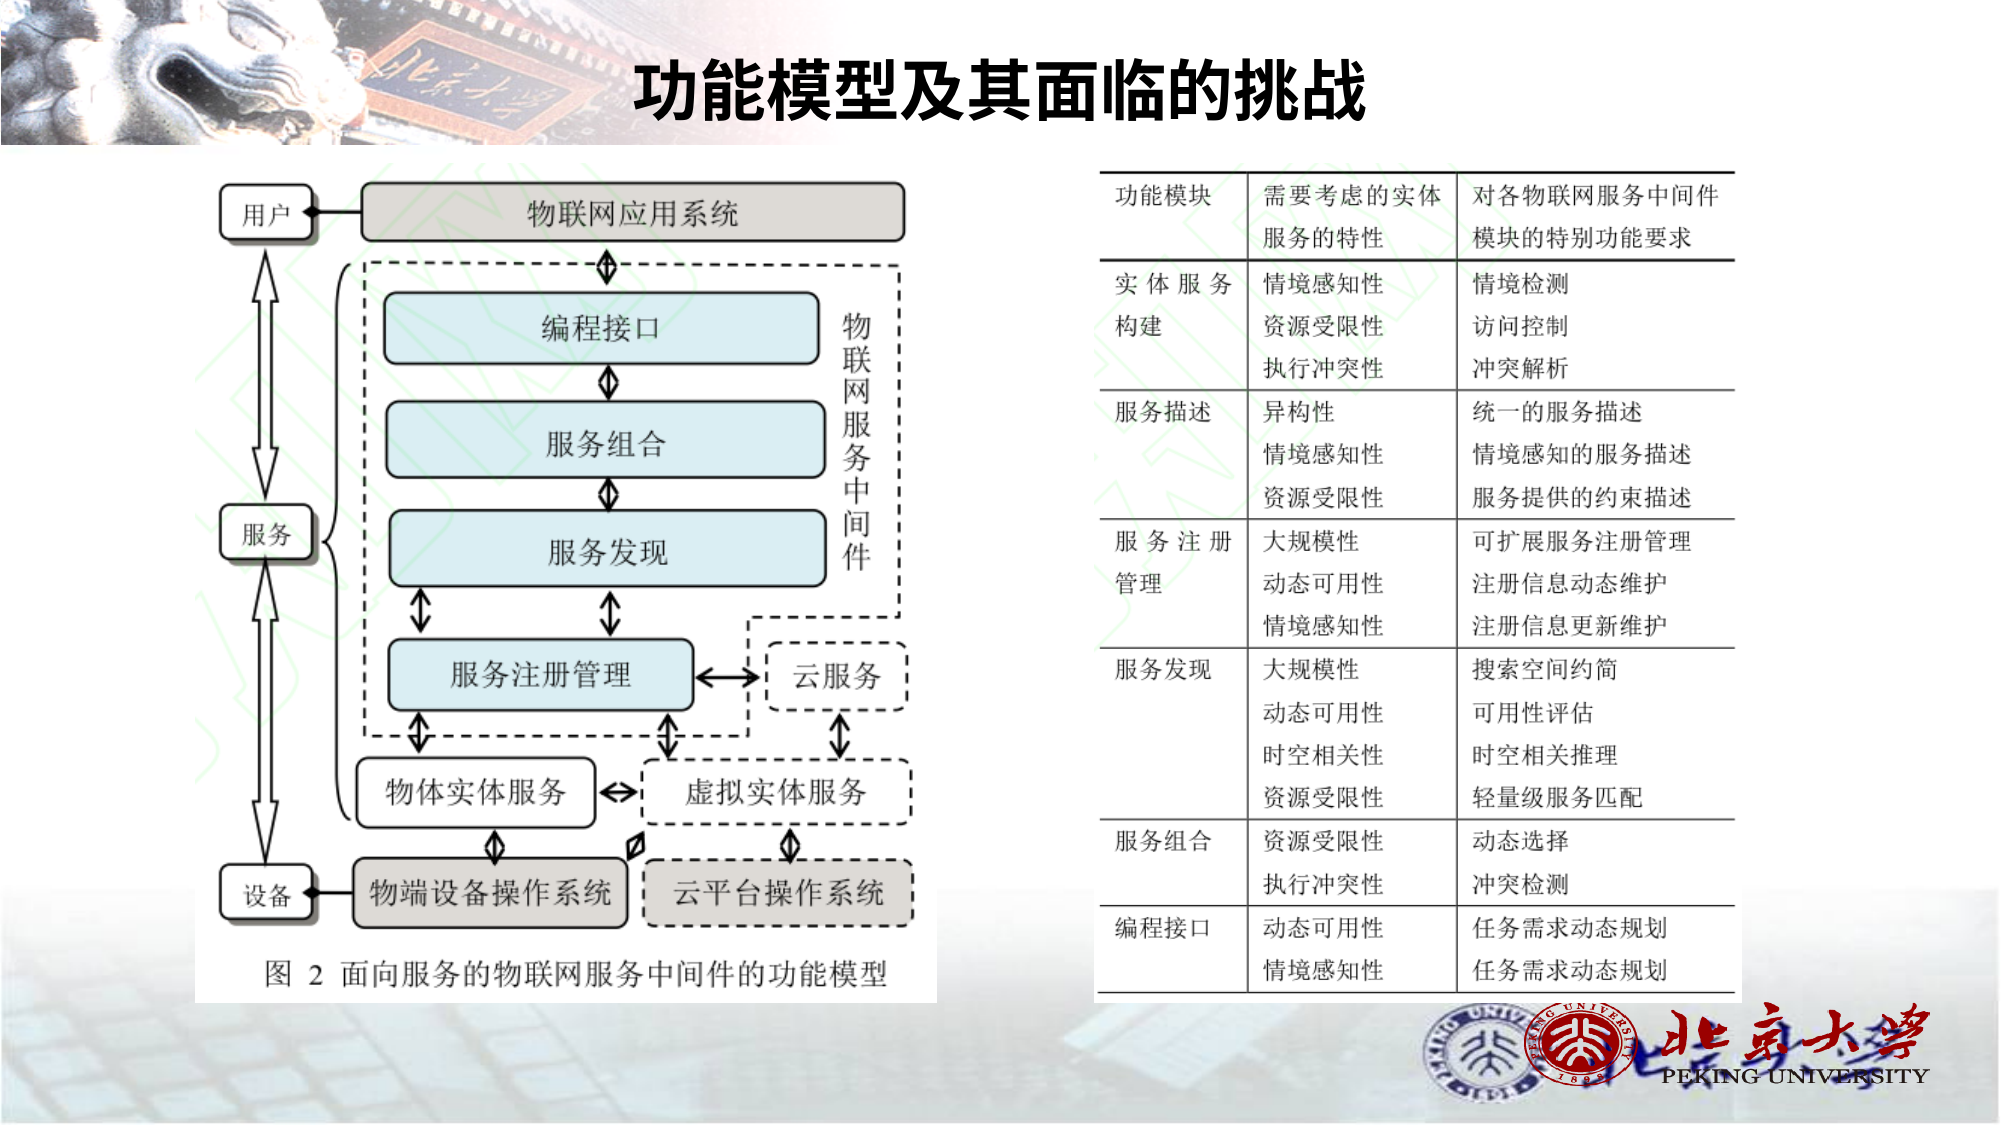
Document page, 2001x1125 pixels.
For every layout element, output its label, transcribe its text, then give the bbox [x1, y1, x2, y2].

title 功能模型及其面临的挑战 [99, 0, 1900, 183]
picture [0, 0, 2001, 1125]
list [195, 163, 937, 1003]
